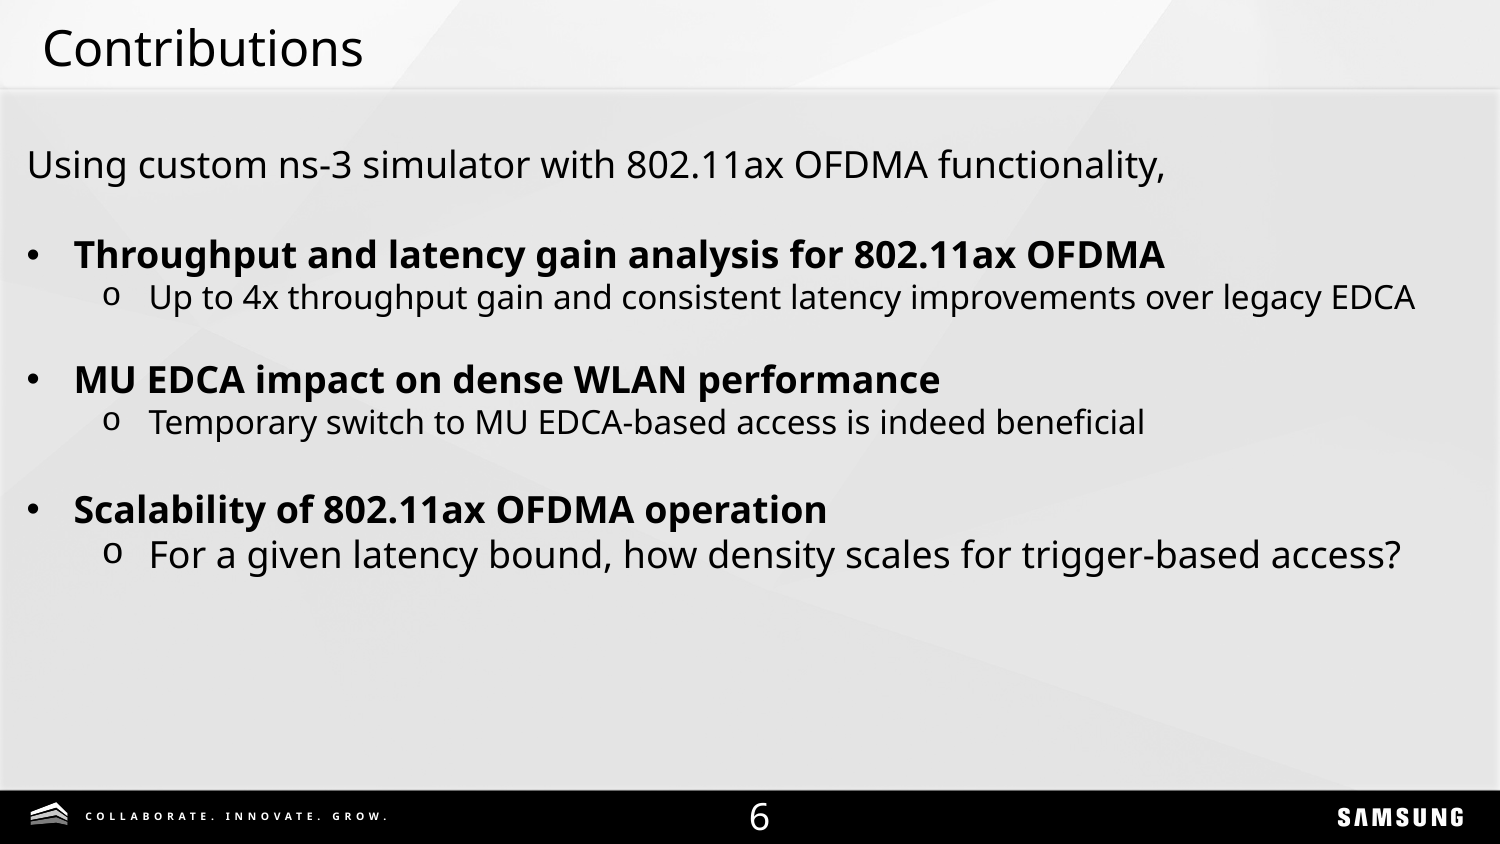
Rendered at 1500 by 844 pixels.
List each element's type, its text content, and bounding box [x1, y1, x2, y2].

title Contributions [27, 19, 1072, 74]
picture [0, 0, 1500, 87]
picture [0, 790, 1500, 844]
slide_number 5 [659, 796, 860, 842]
text_box Using custom ns-3 simulator with 802.11ax OFDMA functionality, Throughput and latency gain analysis for 802.11ax OFDMA Up to 4x throughput gain and consistent latency improvements over legacy EDCA MU EDCA impact on dense WLAN performance Temporary switch to MU EDCA-based access is indeed beneficial Scalability of 802.11ax OFDMA operation For a given latency bound, how density scales for trigger-based access? [11, 134, 1500, 584]
